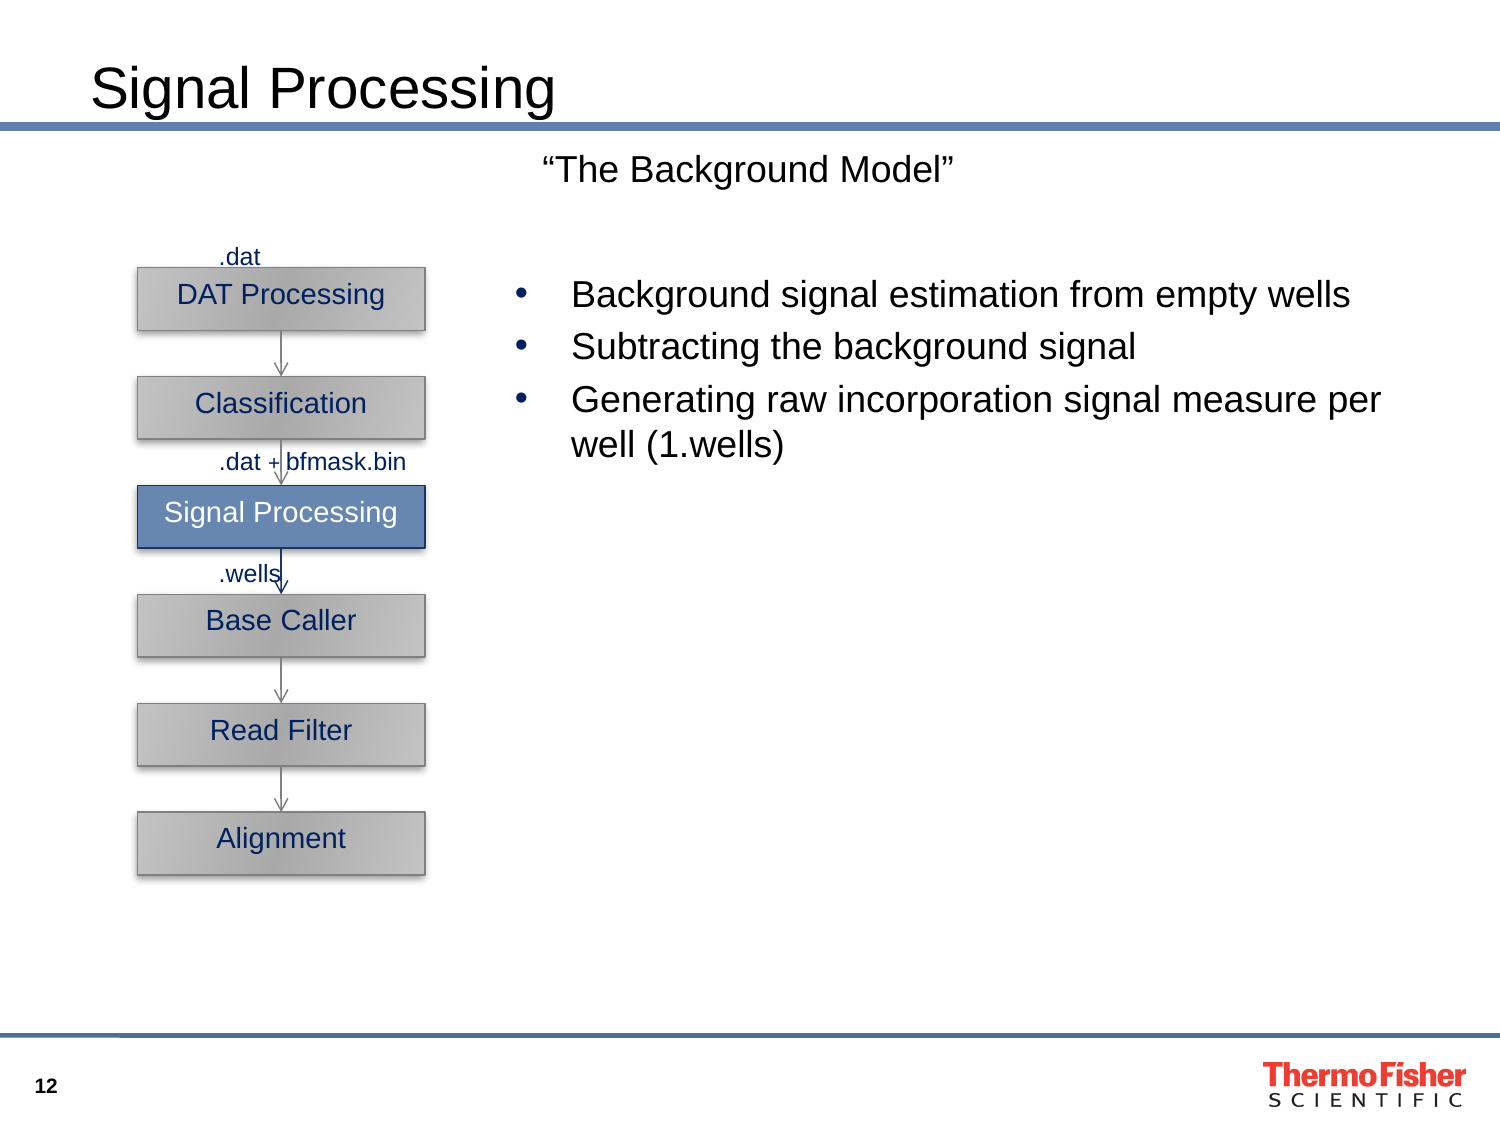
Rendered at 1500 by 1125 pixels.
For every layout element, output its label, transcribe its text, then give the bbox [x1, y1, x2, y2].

text_box .dat [203, 233, 276, 267]
title Signal Processing [74, 0, 1426, 184]
text_box “The Background Model” [527, 137, 970, 198]
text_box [137, 267, 426, 876]
picture [1263, 1062, 1466, 1107]
text_box Background signal estimation from empty wells Subtracting the background signal Generating raw incorporation signal measure per well (1.wells) [500, 262, 1450, 694]
